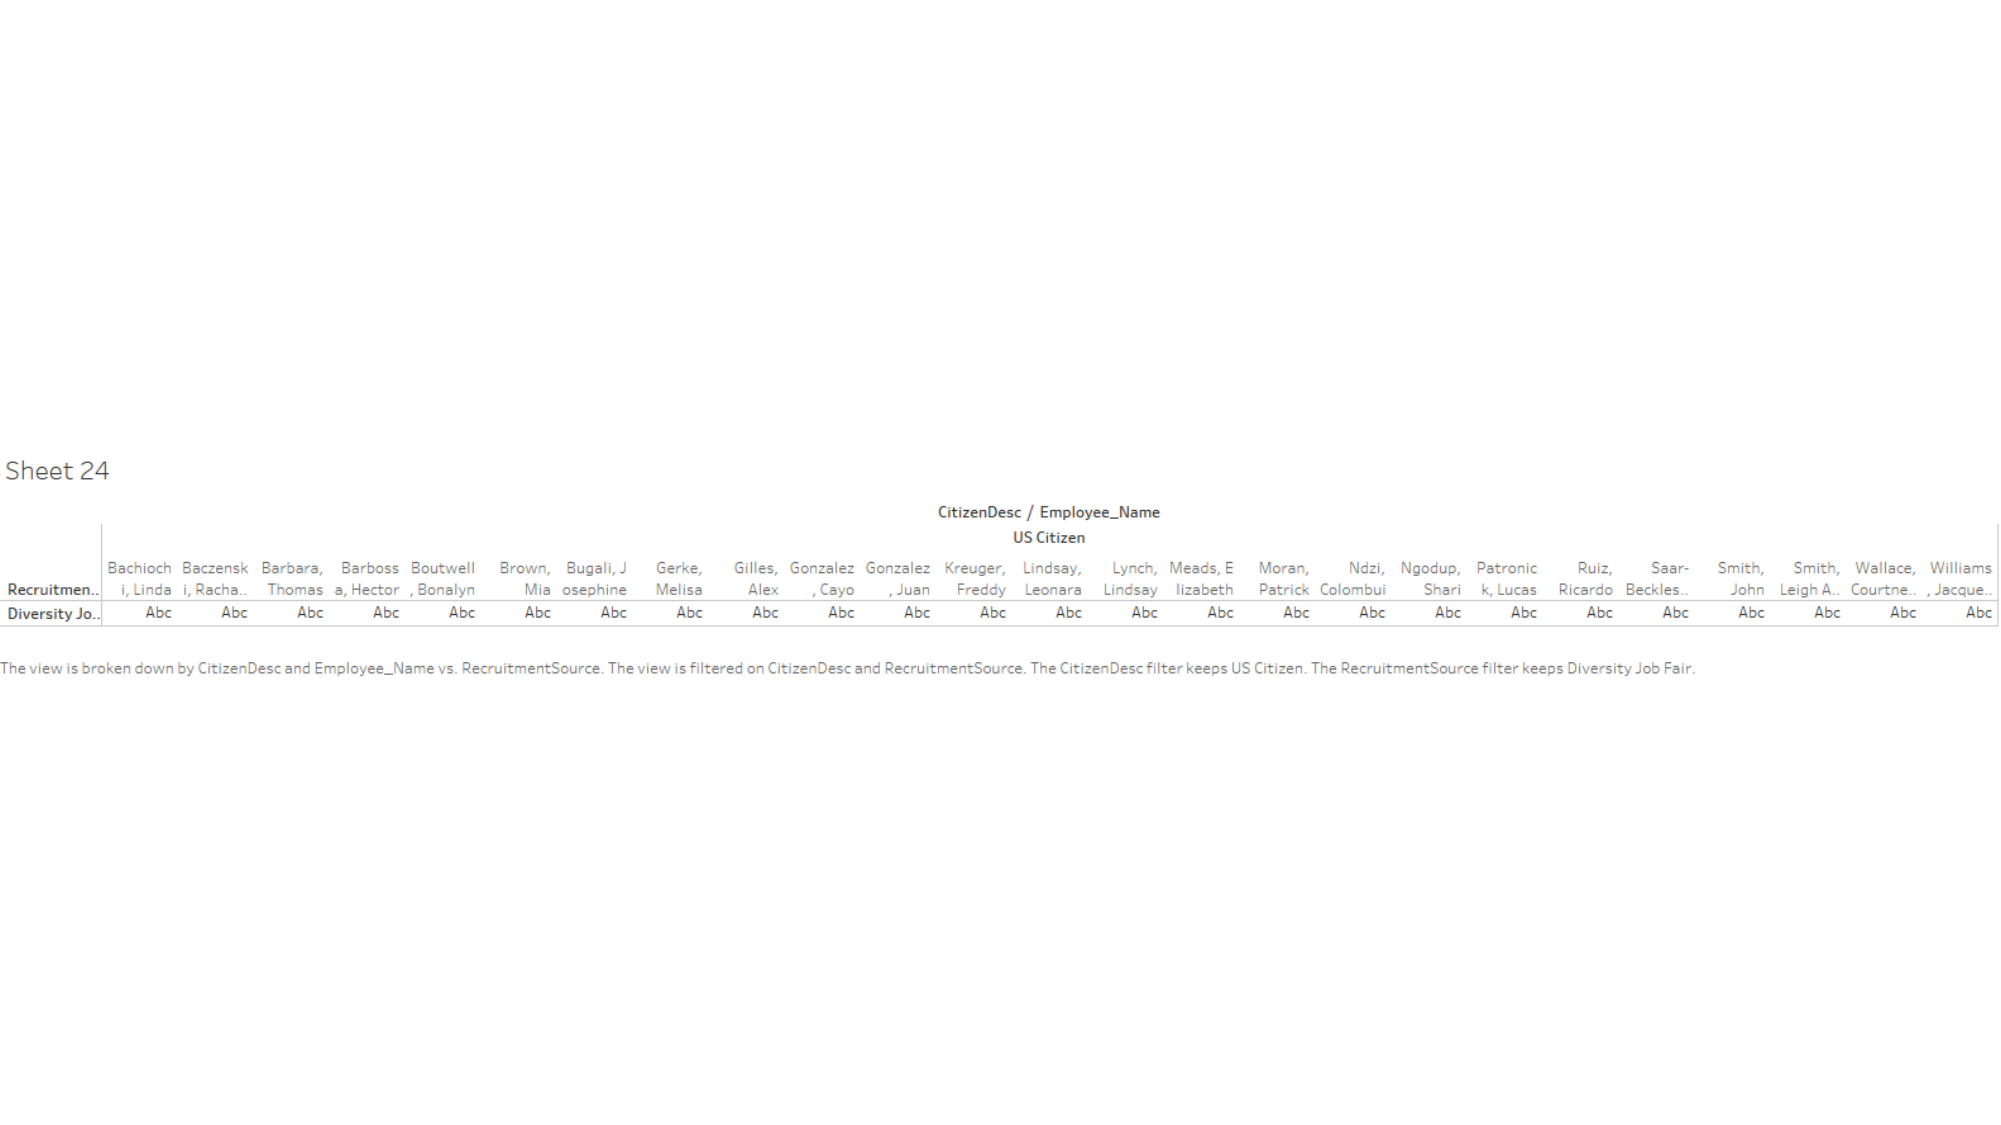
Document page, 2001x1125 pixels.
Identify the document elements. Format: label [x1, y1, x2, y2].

picture [0, 444, 2000, 680]
